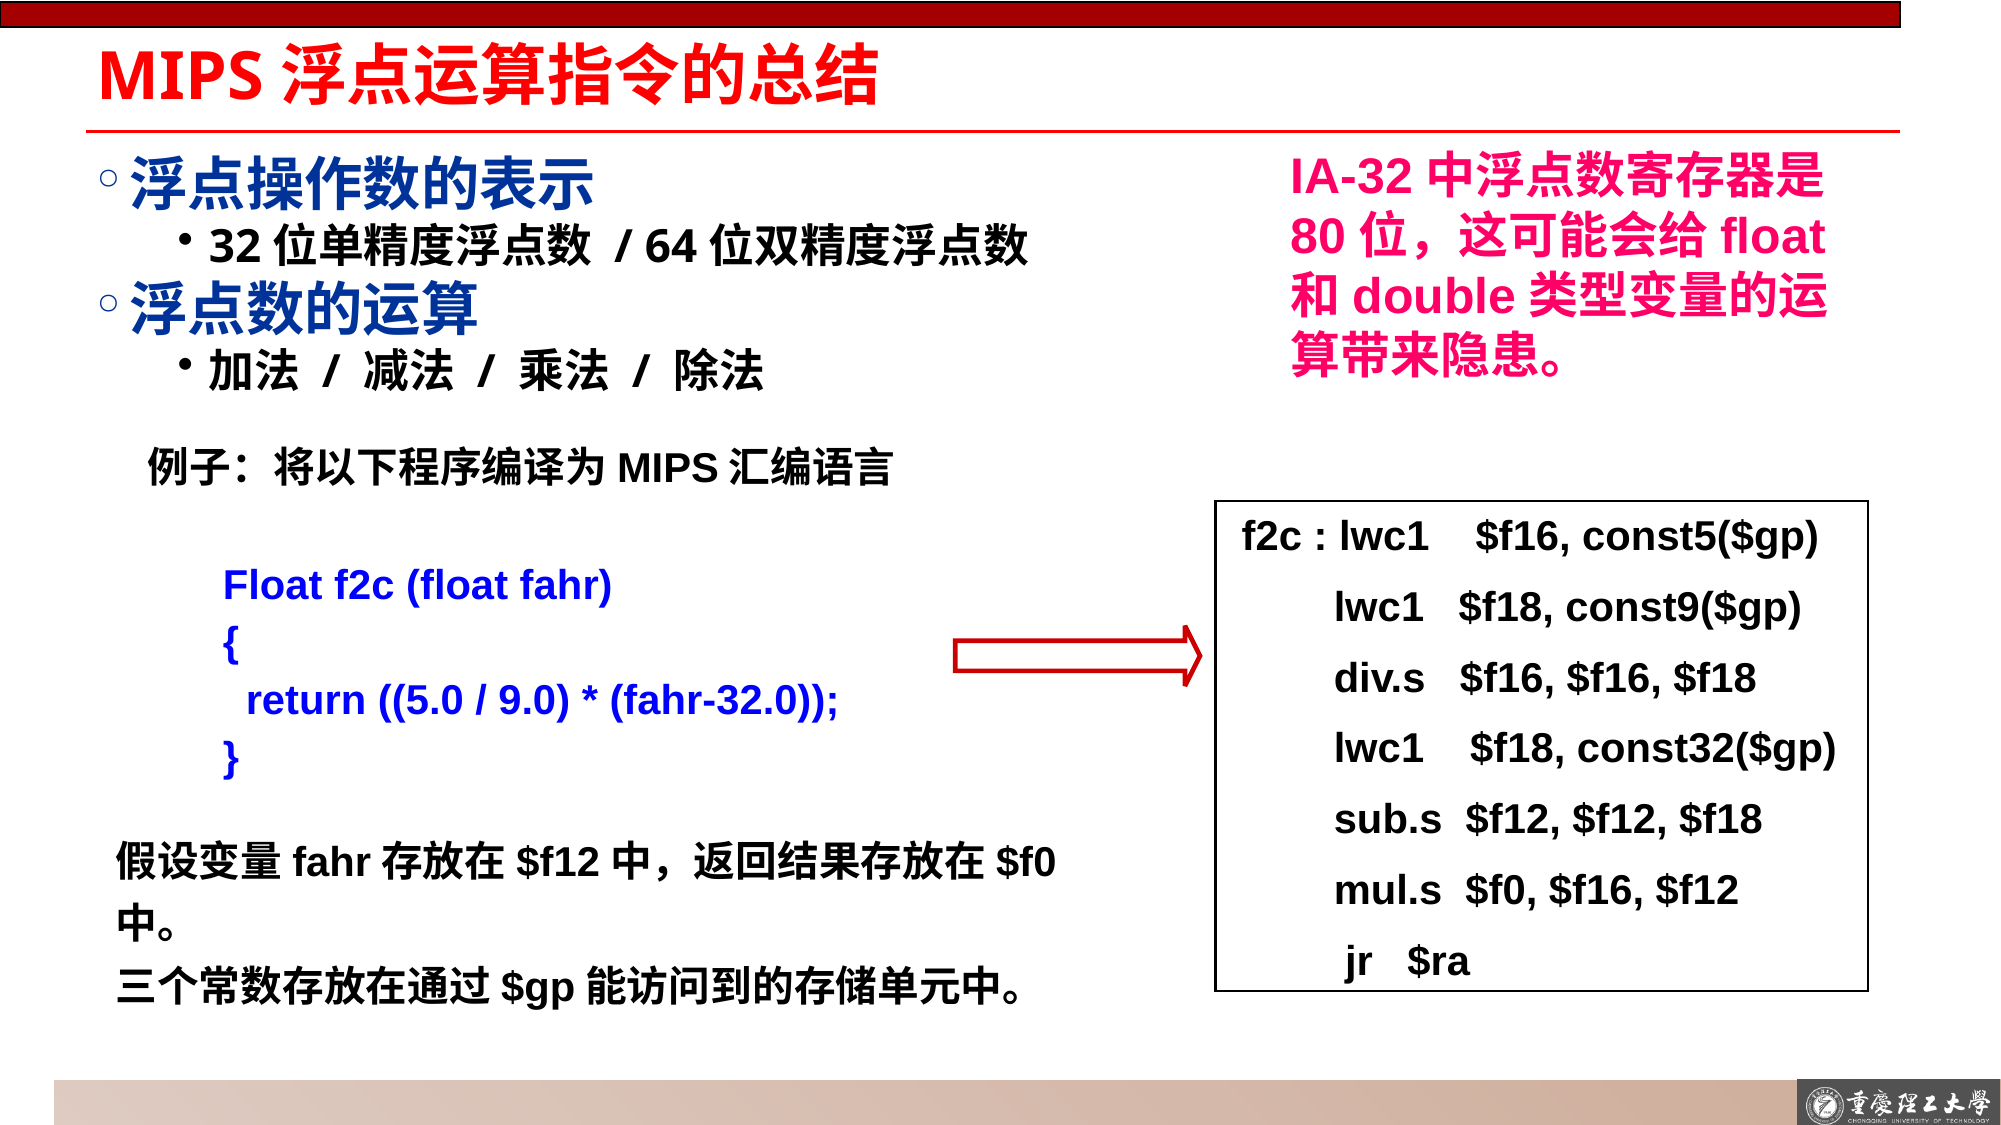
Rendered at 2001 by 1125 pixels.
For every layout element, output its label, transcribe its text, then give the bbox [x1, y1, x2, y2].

text_box [955, 625, 1201, 686]
list 浮点操作数的表示 32位单精度浮点数 / 64位双精度浮点数 浮点数的运算 加法 / 减法 / 乘法 / 除法 [86, 142, 1278, 396]
picture [1797, 1079, 2000, 1125]
text_box f2c : lwc1 $f16, const5($gp) lwc1 $f18, const9($gp) div.s $f16, $f16, $f18 lwc1 $f18, const32($gp) sub.s $f12, $f12, $f18 mul.s $f0, $f16, $f12 jr $ra [1215, 501, 1868, 992]
text_box 假设变量fahr存放在$f12中，返回结果存放在$f0中。 三个常数存放在通过$gp能访问到的存储单元中。 [100, 815, 1131, 1018]
text_box IA-32中浮点数寄存器是80位，这可能会给float和double类型变量的运算带来隐患。 [1276, 136, 1889, 392]
title MIPS浮点运算指令的总结 [86, 39, 1889, 119]
text_box 例子：将以下程序编译为MIPS汇编语言 Float f2c (float fahr) { return ((5.0 / 9.0) * (fahr-32.0)); } [137, 431, 955, 785]
